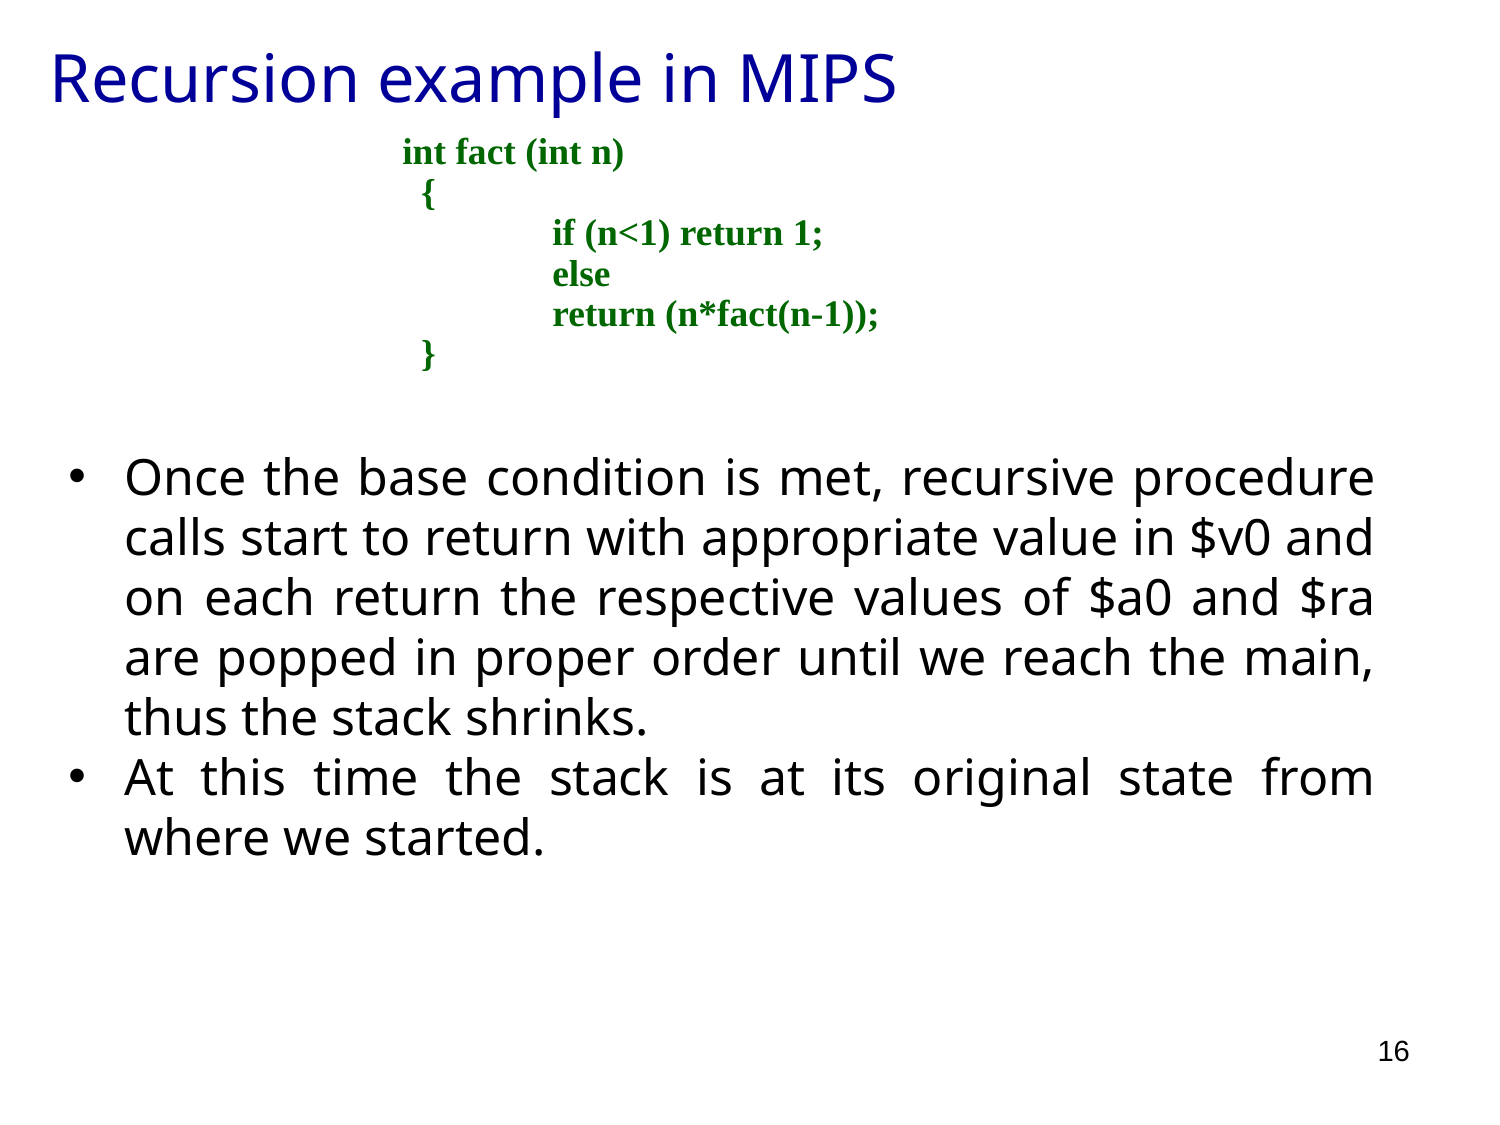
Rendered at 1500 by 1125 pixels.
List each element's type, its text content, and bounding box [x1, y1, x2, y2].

text_box Recursion example in MIPS [34, 28, 1410, 123]
slide_number 16 [1074, 1024, 1426, 1103]
text_box Once the base condition is met, recursive procedure calls start to return with appropriate value in $v0 and on each return the respective values of $a0 and $ra are popped in proper order until we reach the main, thus the stack shrinks. At this time the stack is at its original state from where we started. [53, 437, 1392, 933]
text_box int fact (int n) { if (n<1) return 1; else return (n*fact(n-1)); } [387, 124, 1141, 383]
